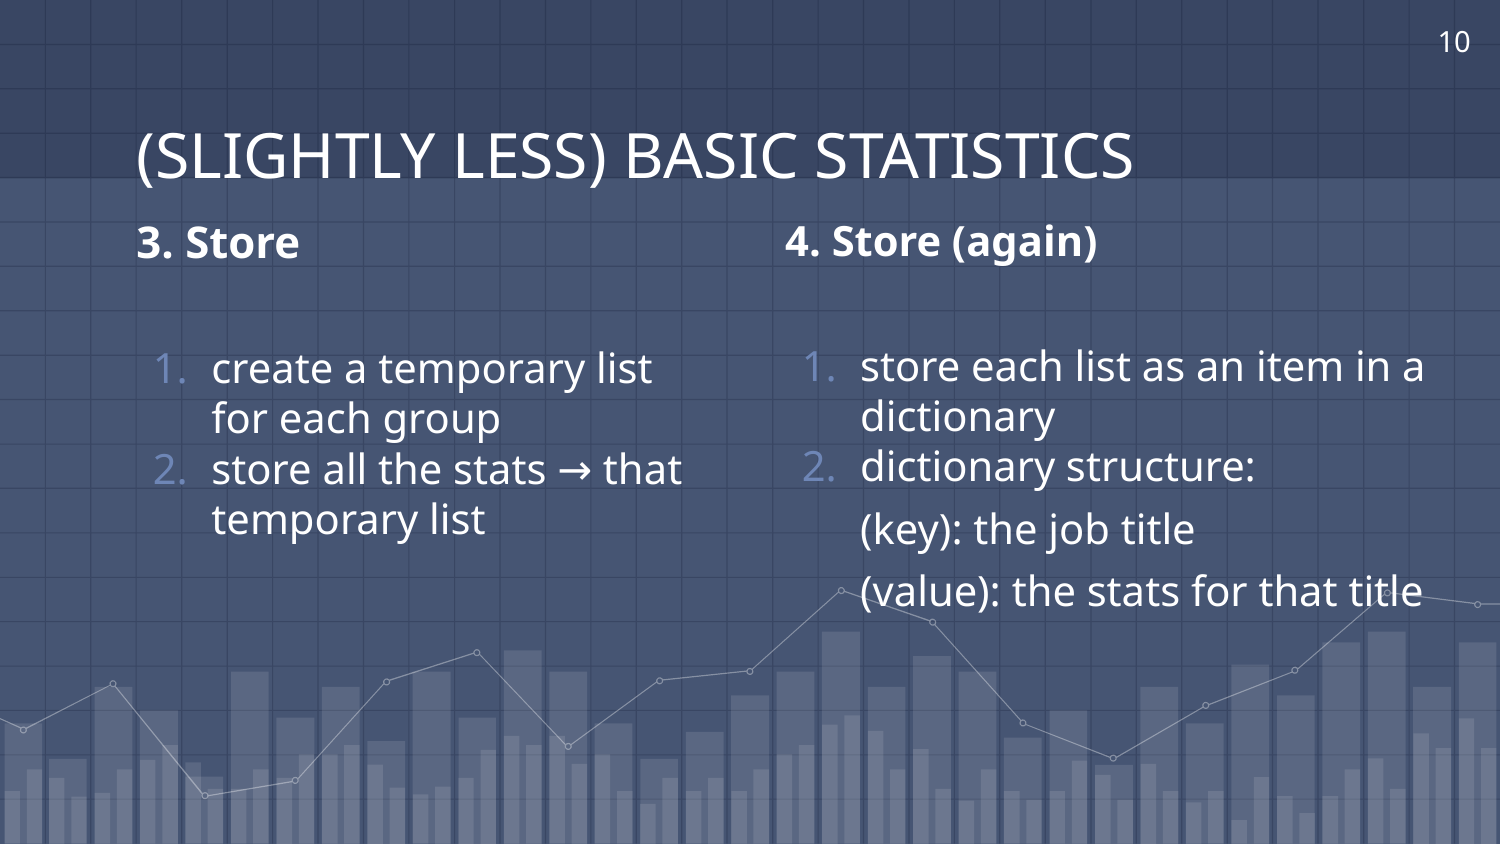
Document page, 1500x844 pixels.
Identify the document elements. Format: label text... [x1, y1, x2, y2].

list 3. Store create a temporary list for each group store all the stats → that temporary list [121, 207, 734, 668]
list 4. Store (again) store each list as an item in a dictionary dictionary structure: (key): the job title (value): the stats for that title [770, 199, 1446, 668]
title (SLIGHTLY LESS) BASIC STATISTICS [121, 65, 1383, 207]
slide_number ‹#› [1408, 0, 1500, 88]
